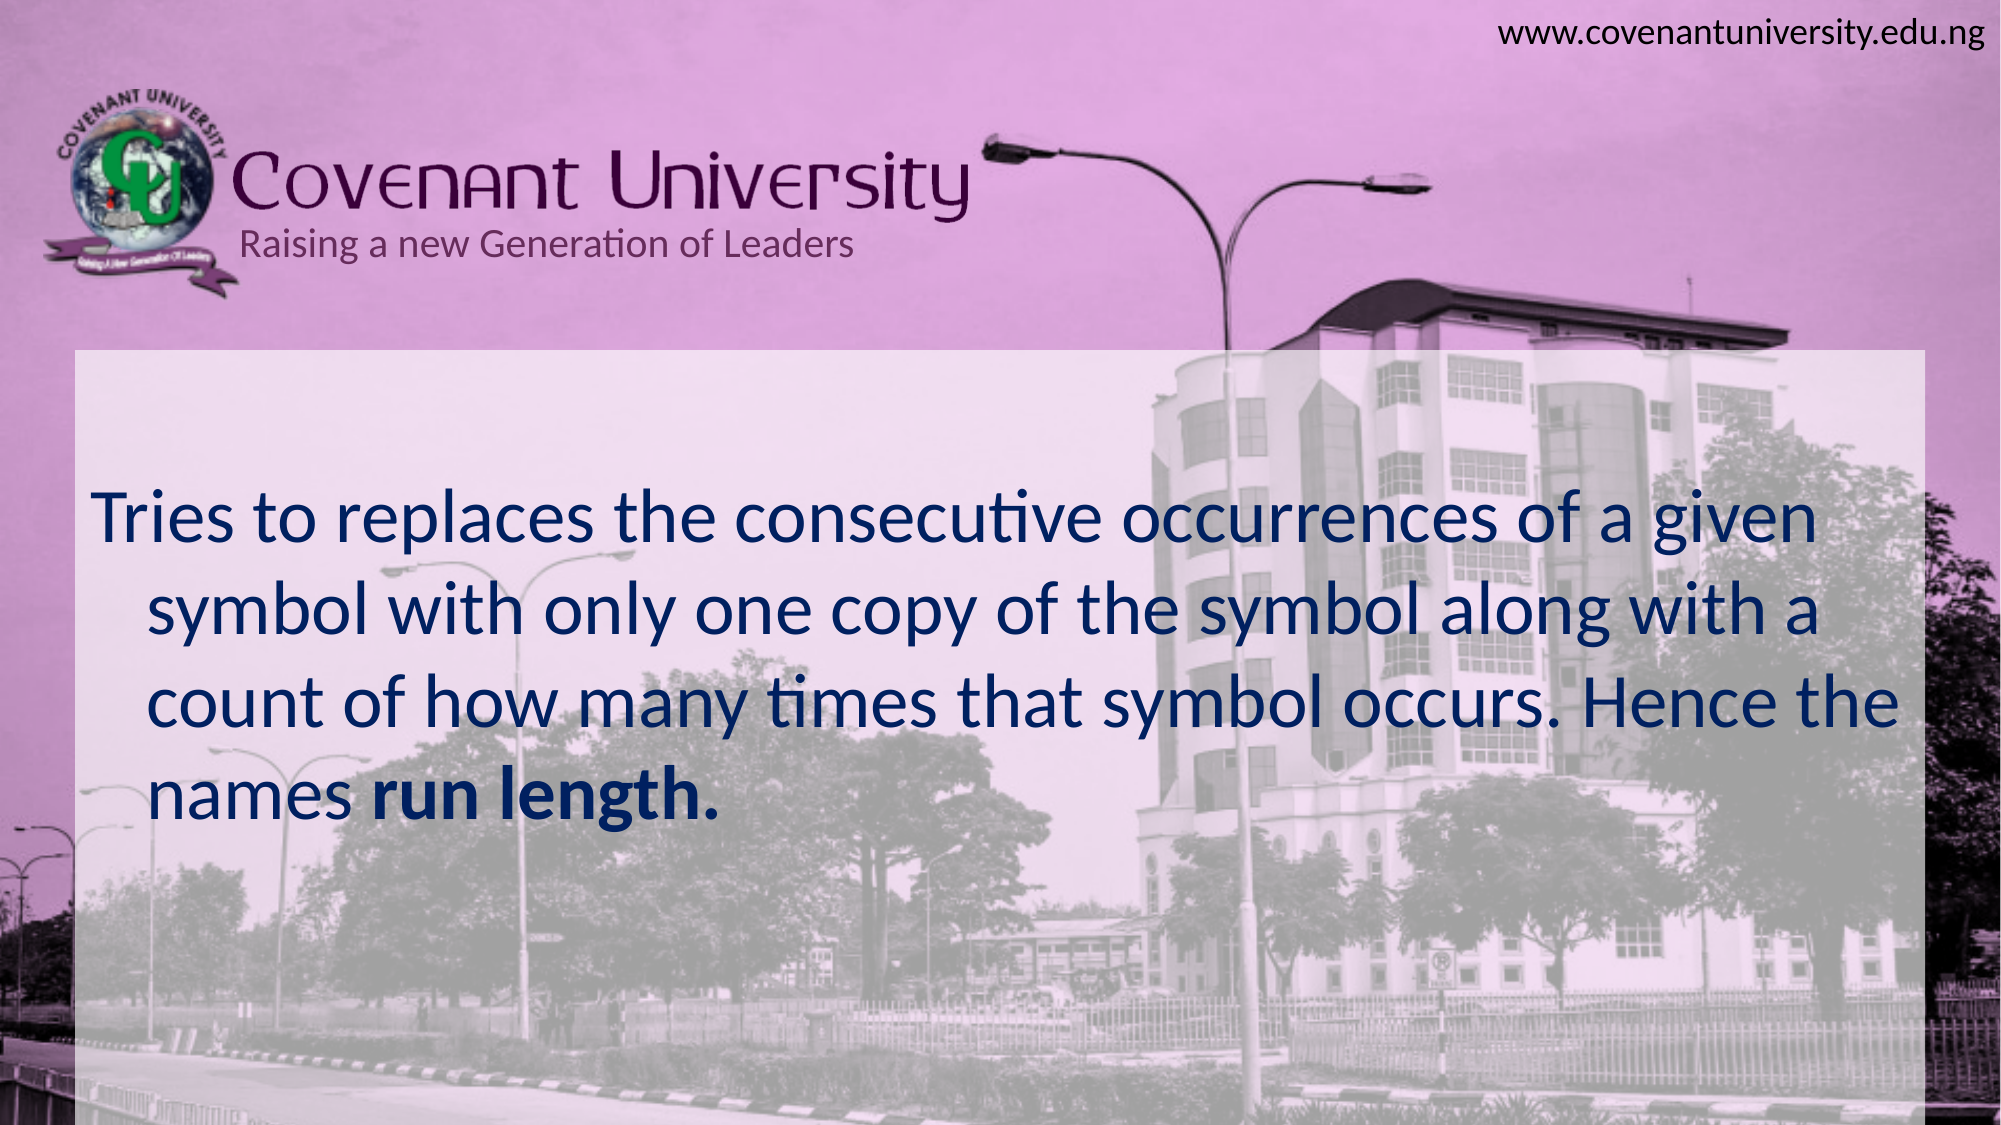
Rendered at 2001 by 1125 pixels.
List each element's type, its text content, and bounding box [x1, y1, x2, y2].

picture [43, 89, 1017, 303]
subtitle Tries to replaces the consecutive occurrences of a given symbol with only one copy of the symbol along with a count of how many times that symbol occurs. Hence the names run length. [75, 350, 1926, 1125]
